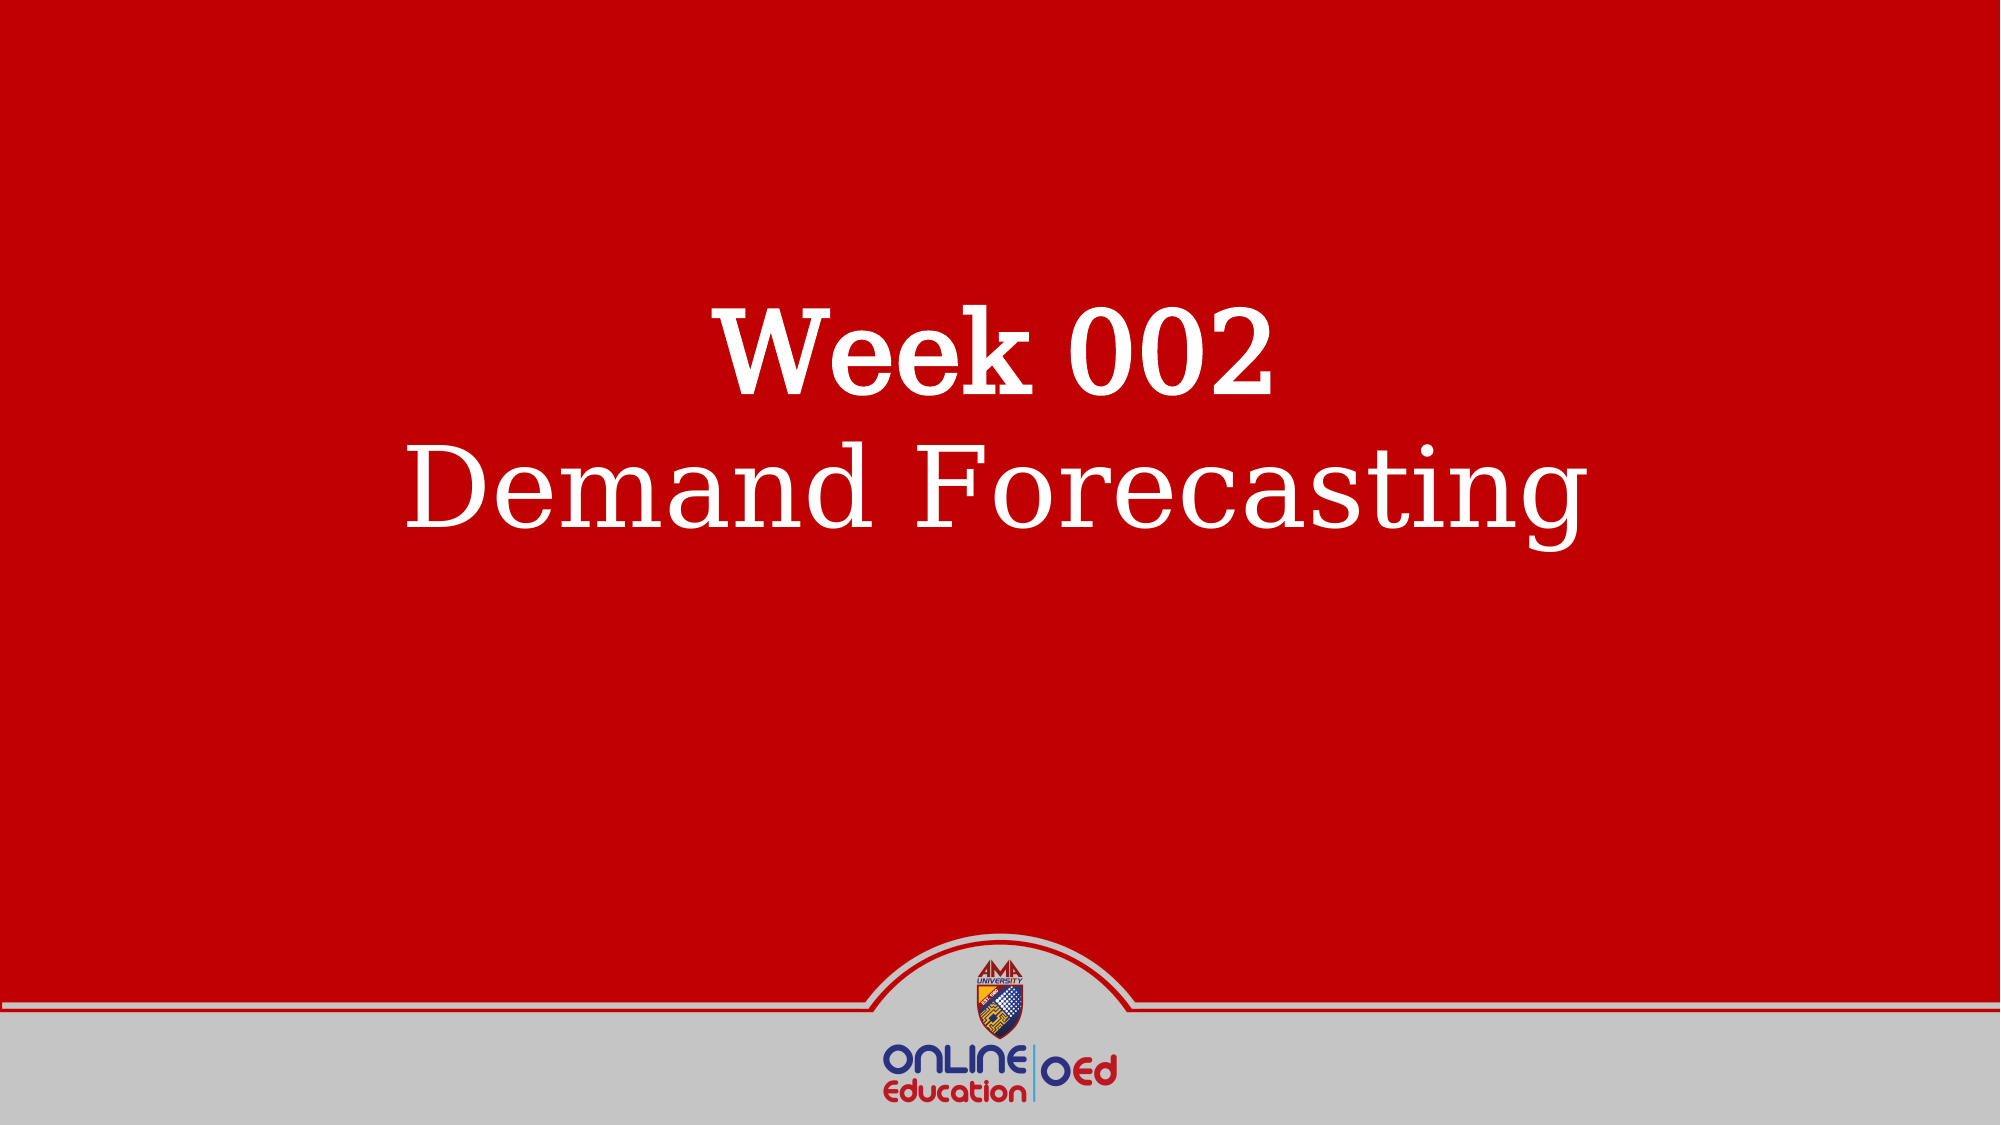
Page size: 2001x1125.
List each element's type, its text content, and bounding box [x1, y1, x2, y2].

text_box Week 002 Demand Forecasting [196, 272, 1796, 558]
picture [0, 0, 2000, 1125]
